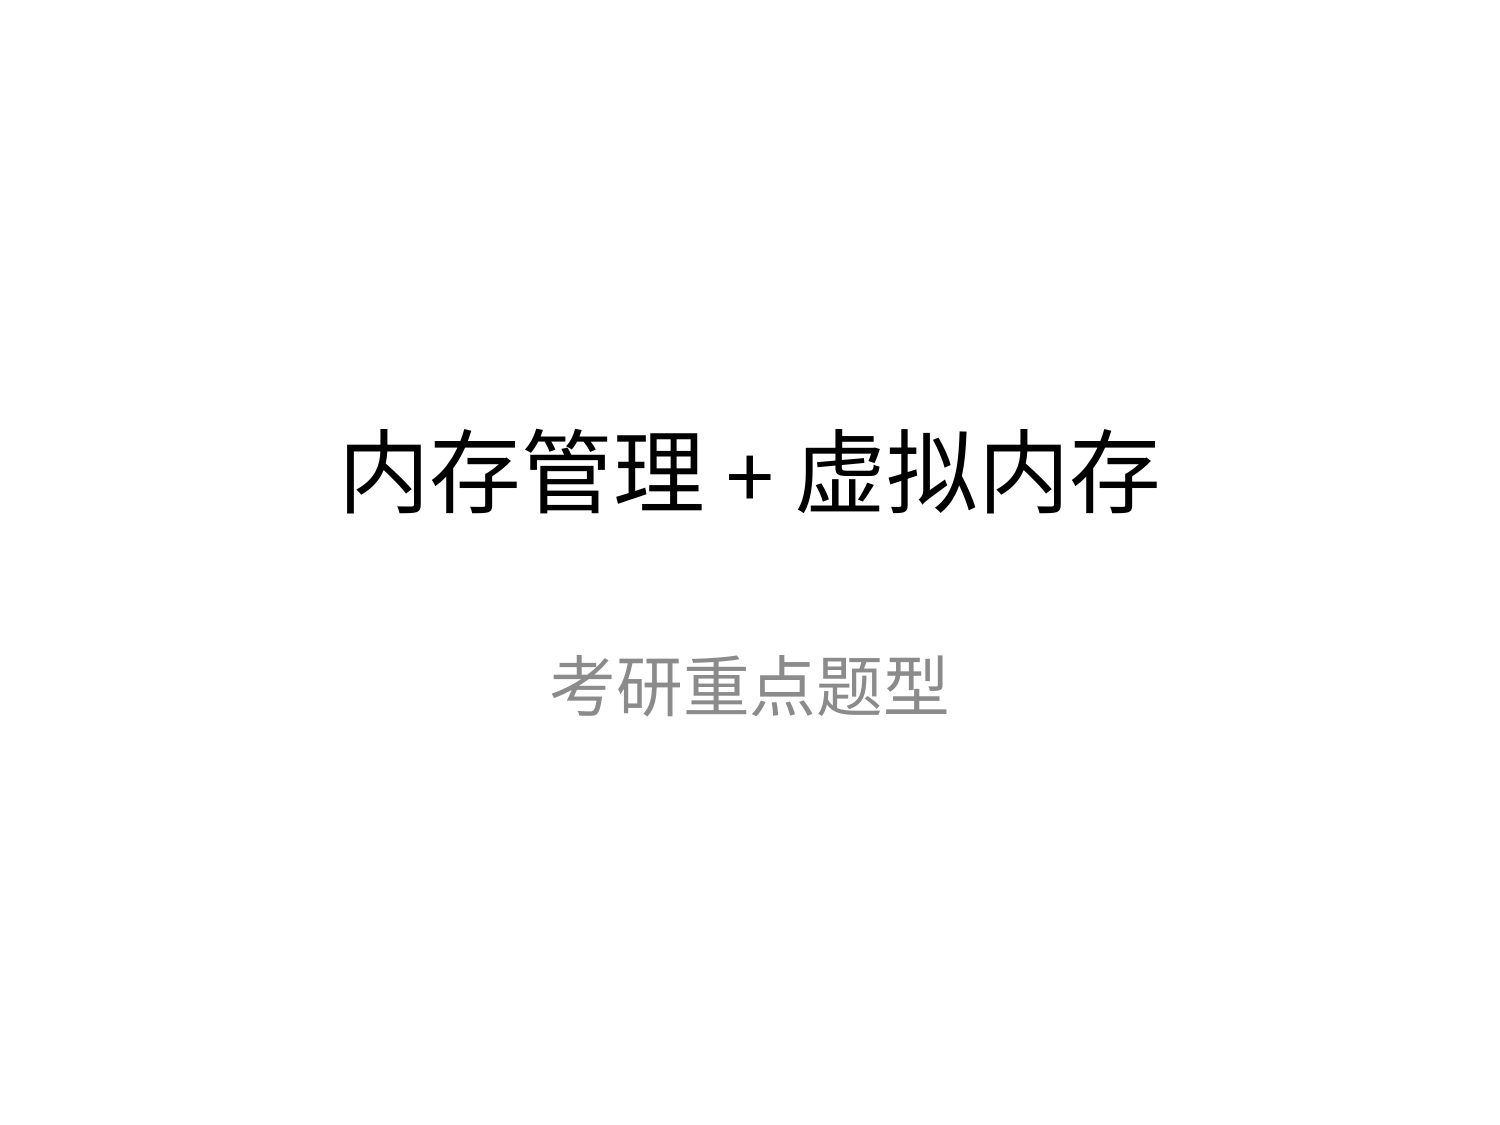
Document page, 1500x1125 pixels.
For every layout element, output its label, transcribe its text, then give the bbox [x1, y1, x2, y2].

subtitle 考研重点题型 [225, 637, 1275, 925]
title 内存管理+虚拟内存 [112, 349, 1388, 591]
